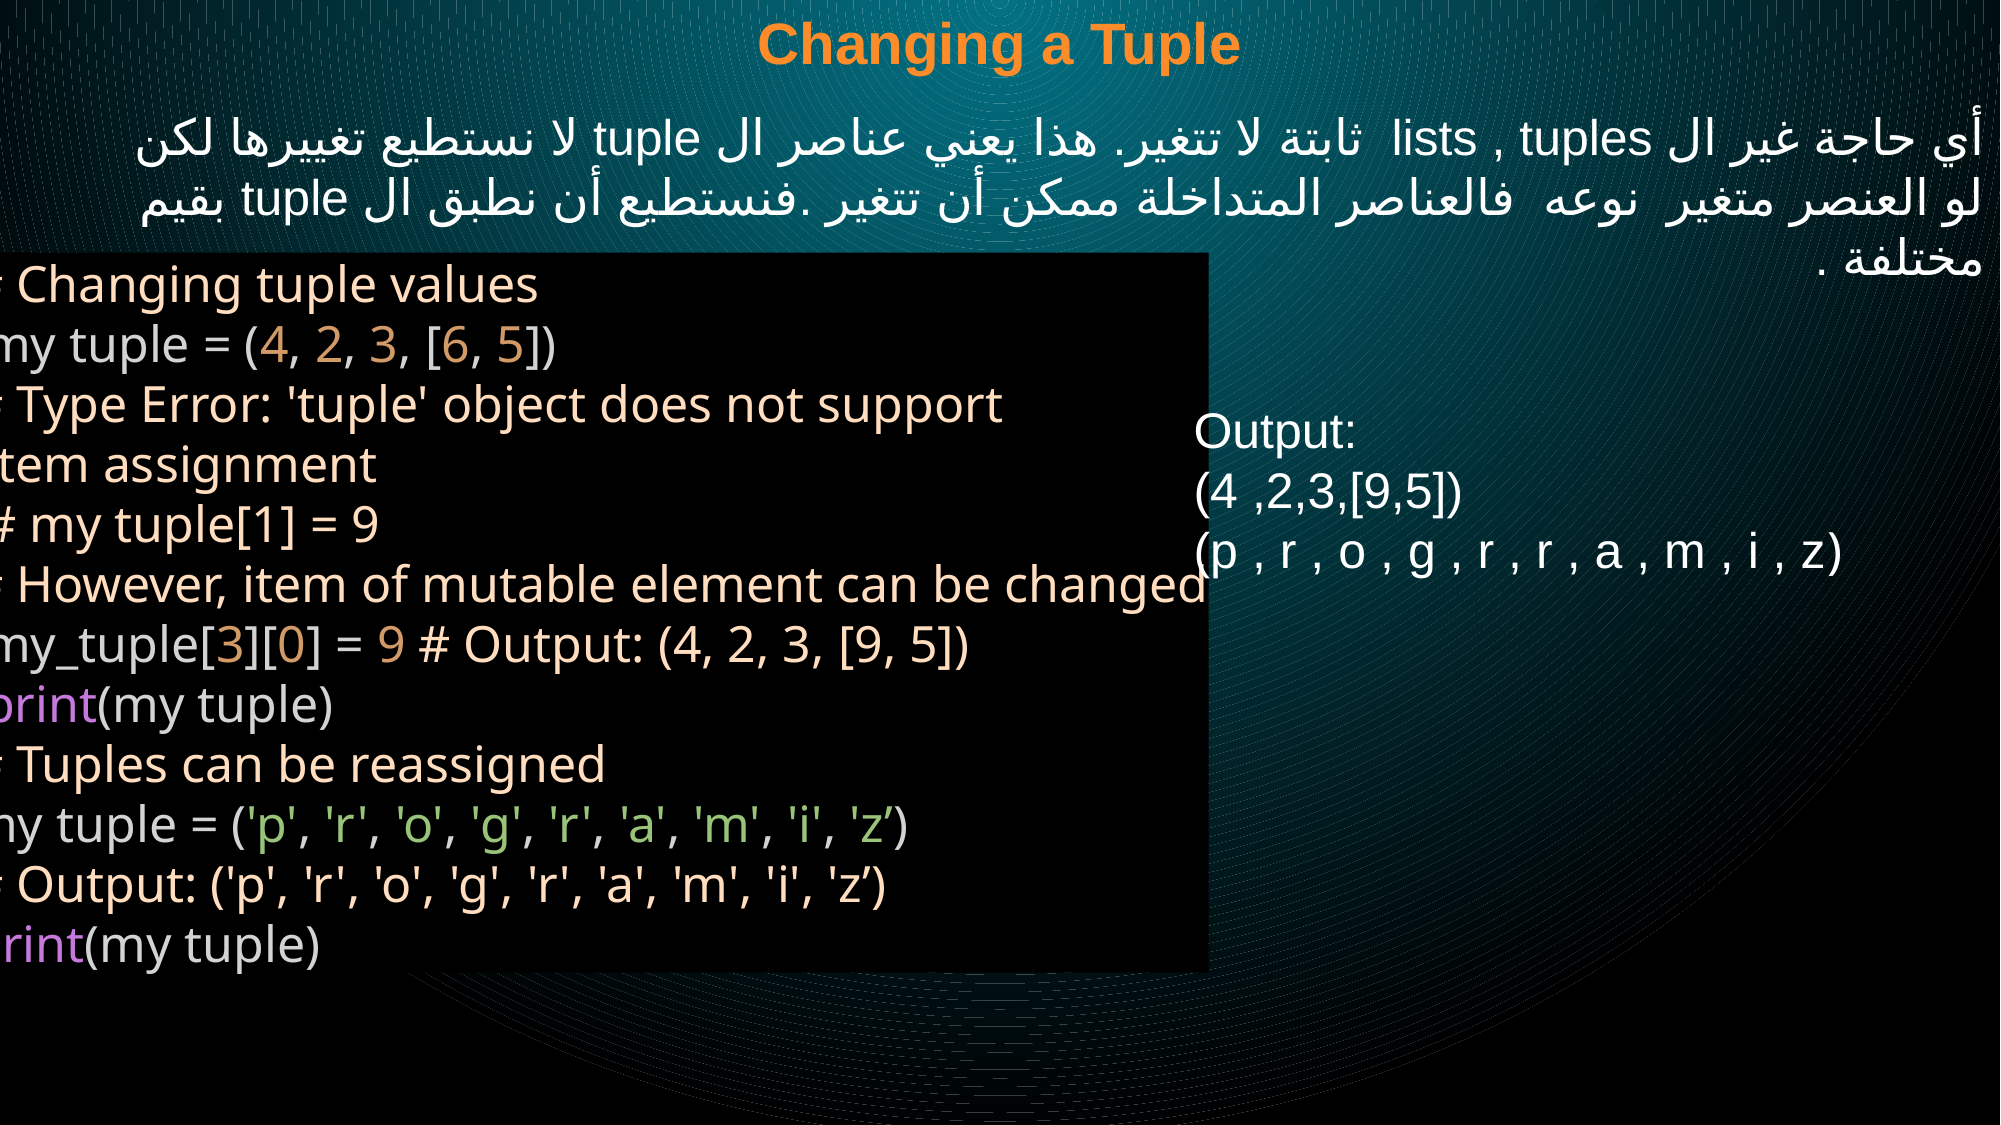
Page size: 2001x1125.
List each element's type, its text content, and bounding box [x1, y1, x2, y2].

text_box # Changing tuple values my tuple = (4, 2, 3, [6, 5]) # Type Error: 'tuple' object does not support item assignment # my tuple[1] = 9 # However, item of mutable element can be changed my_tuple[3][0] = 9 # Output: (4, 2, 3, [9, 5]) print(my tuple) # Tuples can be reassigned my tuple = ('p', 'r', 'o', 'g', 'r', 'a', 'm', 'i', 'z’) # Output: ('p', 'r', 'o', 'g', 'r', 'a', 'm', 'i', 'z’) print(my tuple) [0, 252, 1209, 973]
text_box Output: (4 ,2,3,[9,5]) (p , r , o , g , r , r , a , m , i , z) [1178, 390, 1858, 586]
text_box Changing a Tuple [742, 0, 1257, 84]
text_box أي حاجة غير ال lists , tuples ثابتة لا تتغير. هذا يعني عناصر ال tuple لا نستطيع تغييرها لكن لو العنصر متغير نوعه فالعناصر المتداخلة ممكن أن تتغير .فنستطيع أن نطبق ال tuple بقيم مختلفة . [111, 98, 2000, 294]
